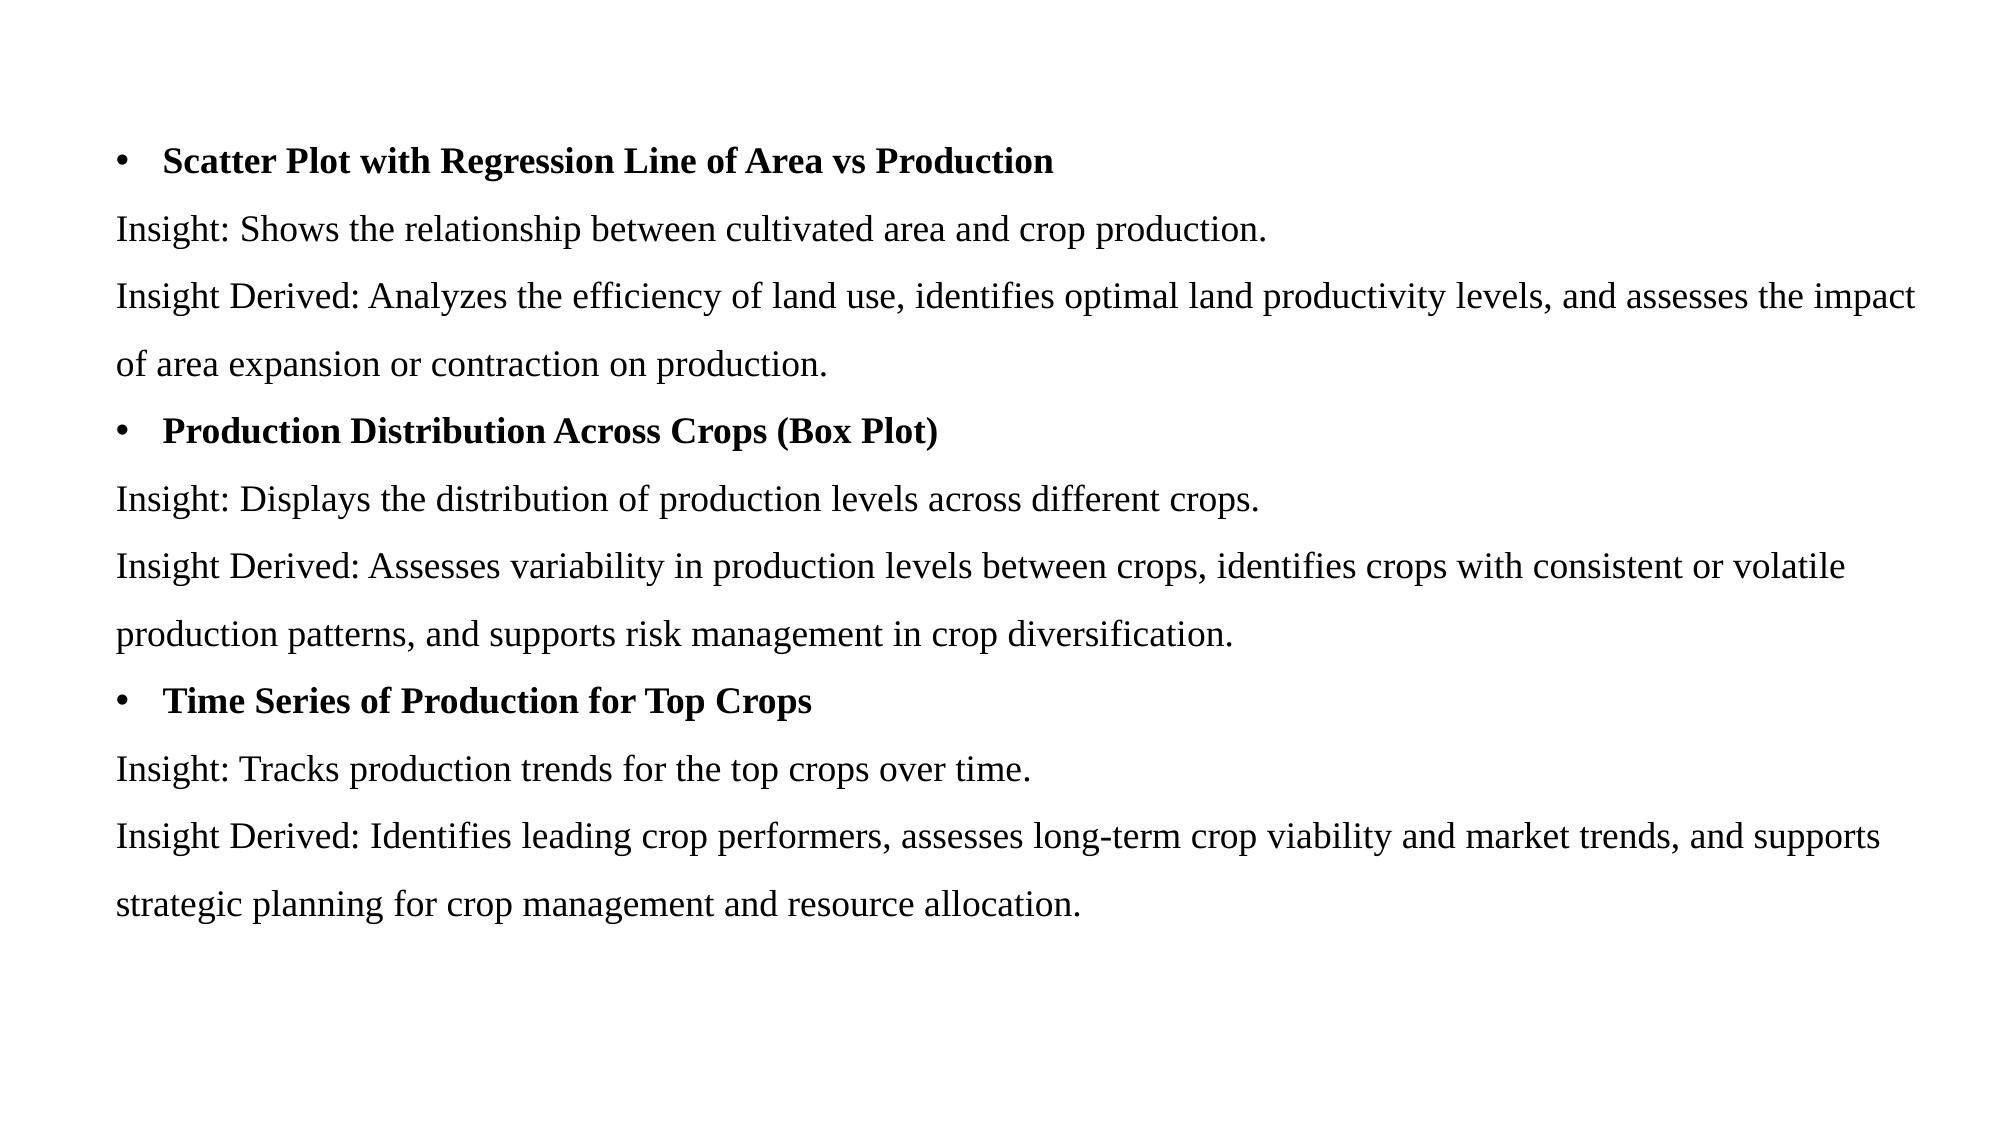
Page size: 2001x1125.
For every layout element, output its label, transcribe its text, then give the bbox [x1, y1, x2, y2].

text_box Scatter Plot with Regression Line of Area vs Production Insight: Shows the relationship between cultivated area and crop production. Insight Derived: Analyzes the efficiency of land use, identifies optimal land productivity levels, and assesses the impact of area expansion or contraction on production. Production Distribution Across Crops (Box Plot) Insight: Displays the distribution of production levels across different crops. Insight Derived: Assesses variability in production levels between crops, identifies crops with consistent or volatile production patterns, and supports risk management in crop diversification. Time Series of Production for Top Crops Insight: Tracks production trends for the top crops over time. Insight Derived: Identifies leading crop performers, assesses long-term crop viability and market trends, and supports strategic planning for crop management and resource allocation. [101, 106, 1964, 932]
